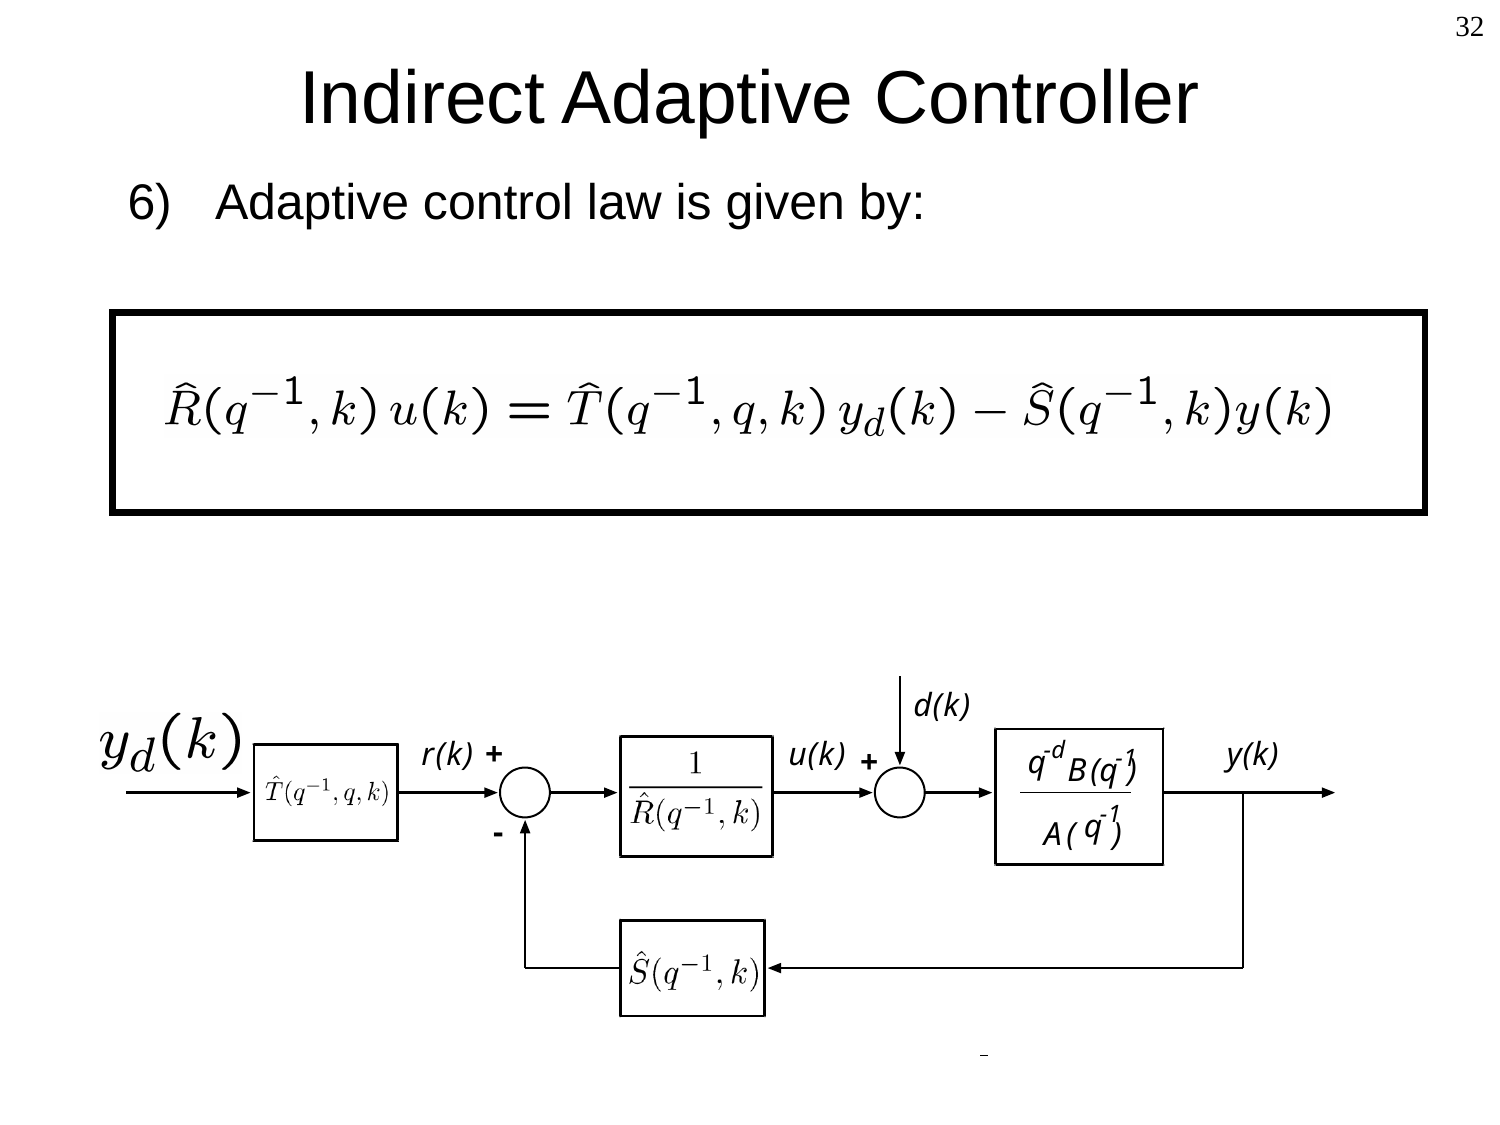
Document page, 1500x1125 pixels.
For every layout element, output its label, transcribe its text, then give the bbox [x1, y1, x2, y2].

text_box [112, 312, 1425, 513]
list 6) Adaptive control law is given by: [112, 513, 1388, 1001]
slide_number 32 [1388, 0, 1500, 76]
title Indirect Adaptive Controller [112, 0, 1388, 162]
list 6) Adaptive control law is given by: [112, 162, 1388, 312]
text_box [99, 674, 1335, 1057]
picture [164, 374, 1332, 438]
